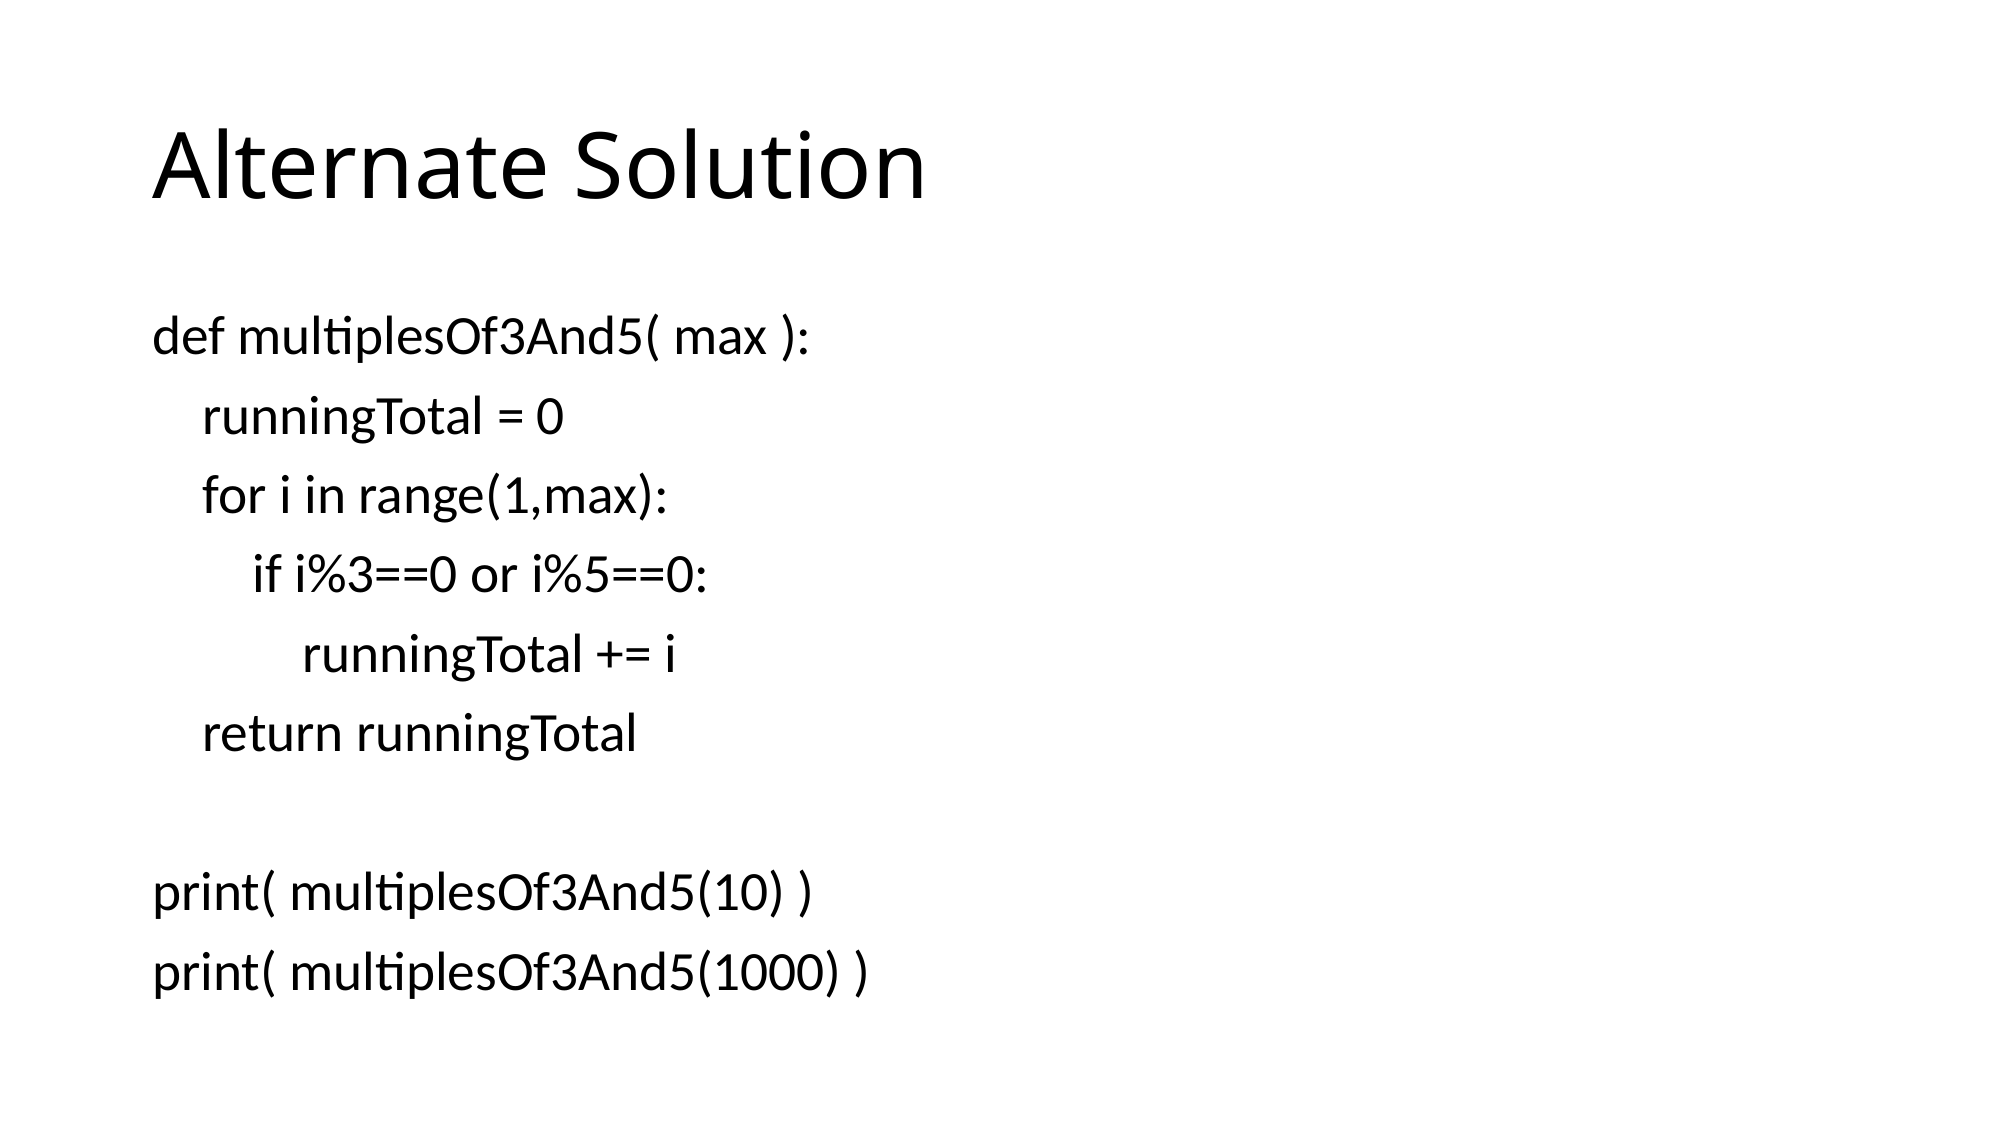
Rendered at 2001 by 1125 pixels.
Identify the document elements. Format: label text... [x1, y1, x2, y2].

list def multiplesOf3And5( max ): runningTotal = 0 for i in range(1,max): if i%3==0 or i%5==0: runningTotal += i return runningTotal print( multiplesOf3And5(10) ) print( multiplesOf3And5(1000) ) [137, 299, 1863, 1014]
title Alternate Solution [137, 59, 1863, 278]
